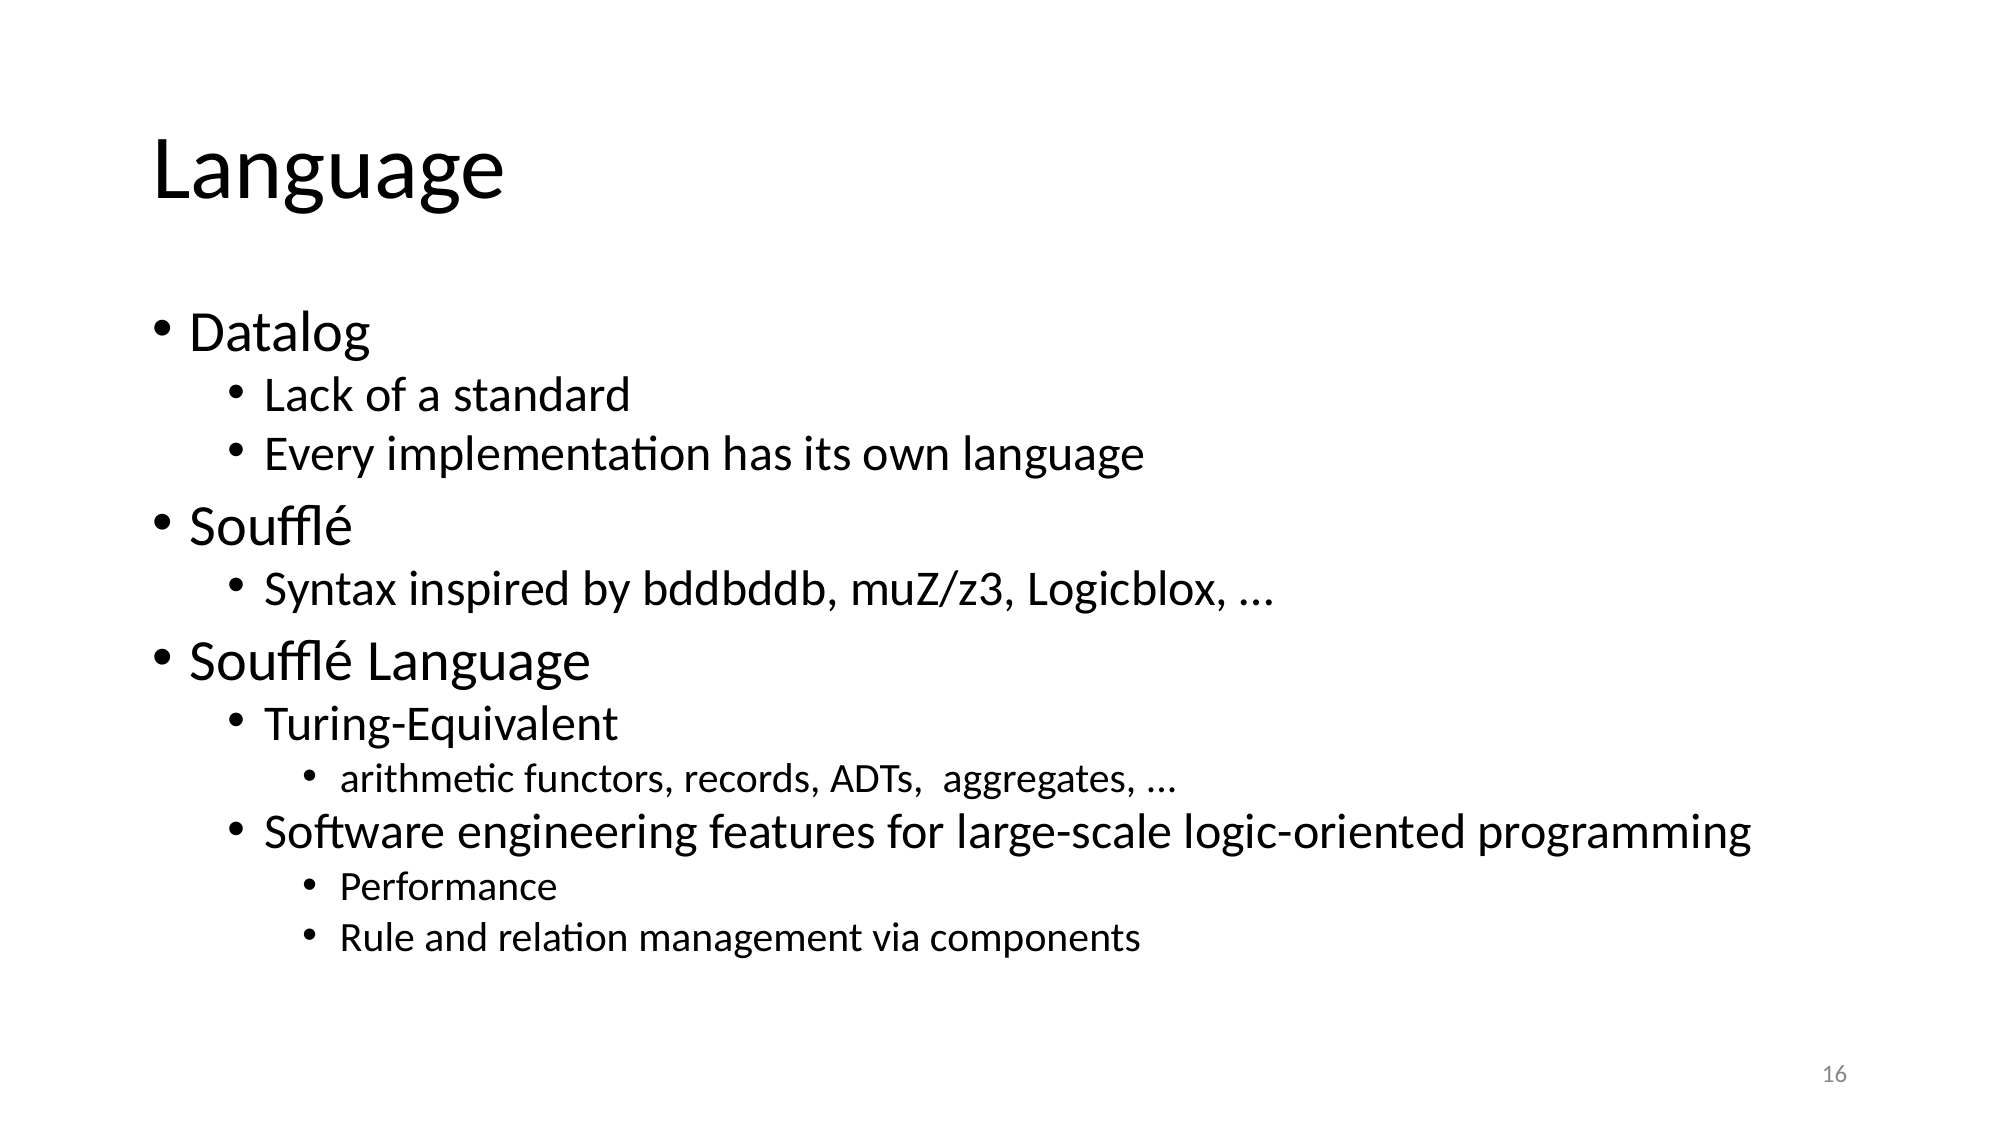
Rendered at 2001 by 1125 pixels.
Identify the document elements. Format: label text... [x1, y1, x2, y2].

title Language [137, 59, 1863, 278]
list Datalog Lack of a standard Every implementation has its own language Soufflé Syntax inspired by bddbddb, muZ/z3, Logicblox, … Soufflé Language Turing-Equivalent arithmetic functors, records, ADTs, aggregates, ... Software engineering features for large-scale logic-oriented programming Performance Rule and relation management via components [137, 299, 1863, 1014]
slide_number 17 [1412, 1042, 1863, 1103]
